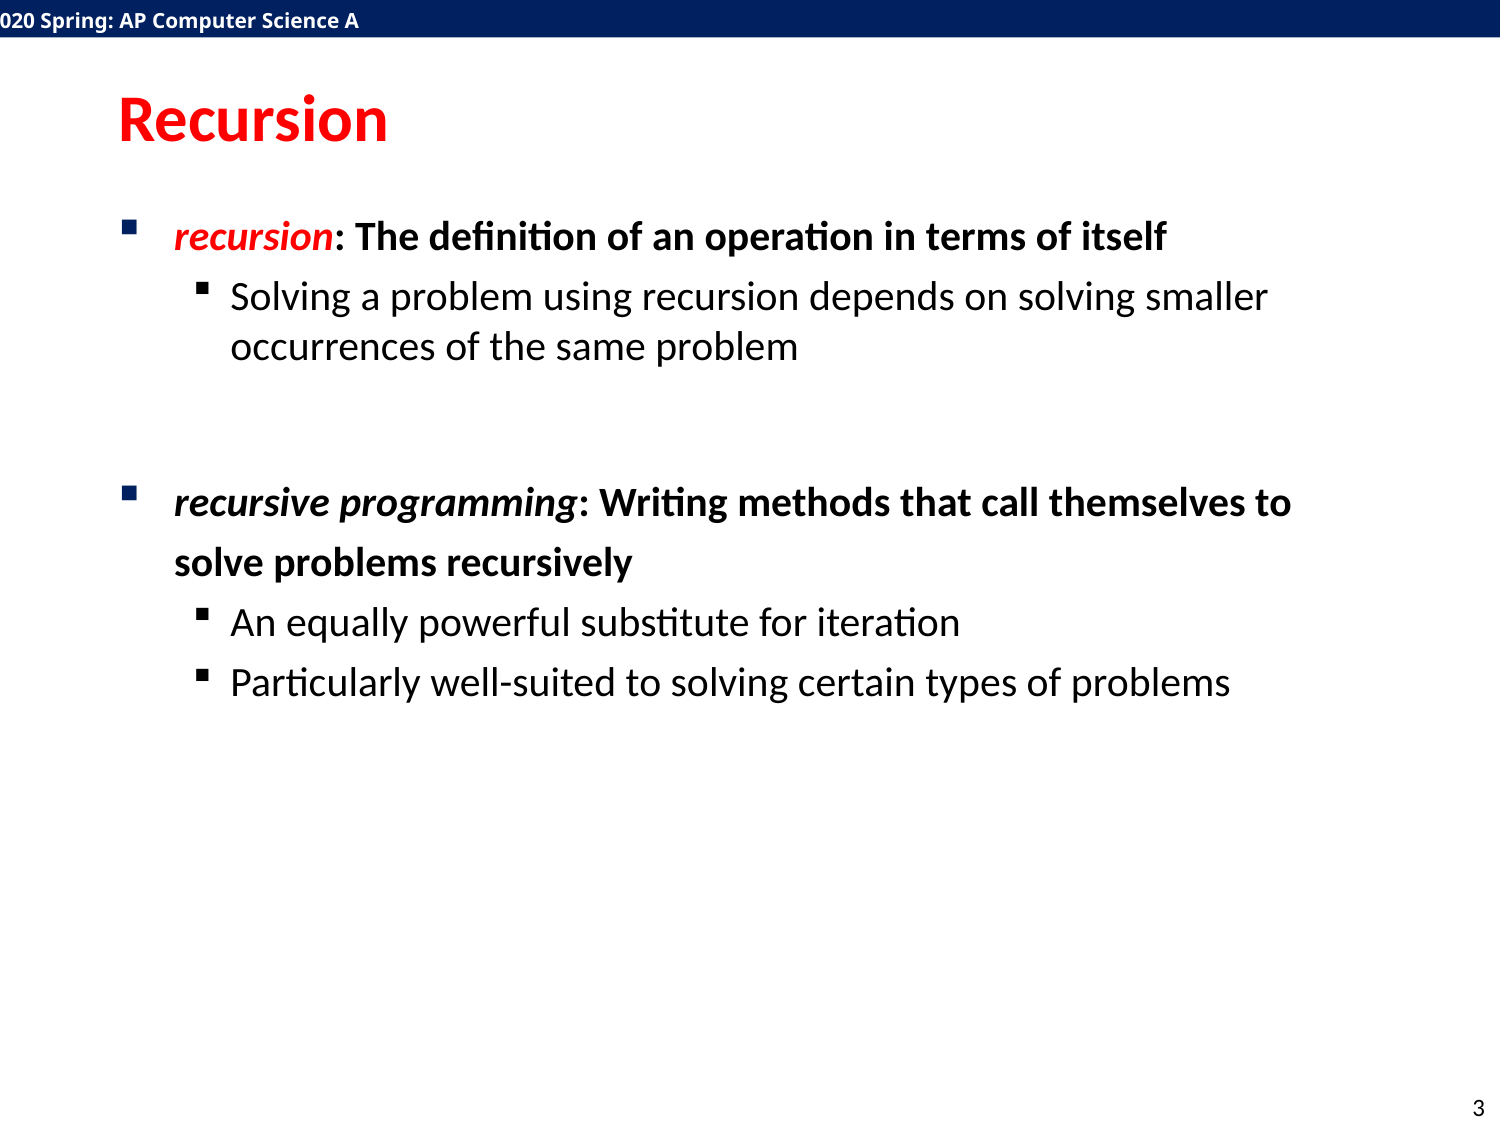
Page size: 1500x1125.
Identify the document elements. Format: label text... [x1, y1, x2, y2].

list recursion: The definition of an operation in terms of itself Solving a problem using recursion depends on solving smaller occurrences of the same problem recursive programming: Writing methods that call themselves to solve problems recursively An equally powerful substitute for iteration Particularly well-suited to solving certain types of problems [103, 191, 1397, 1066]
title Recursion [103, 59, 1397, 170]
slide_number 3 [1405, 1087, 1500, 1125]
